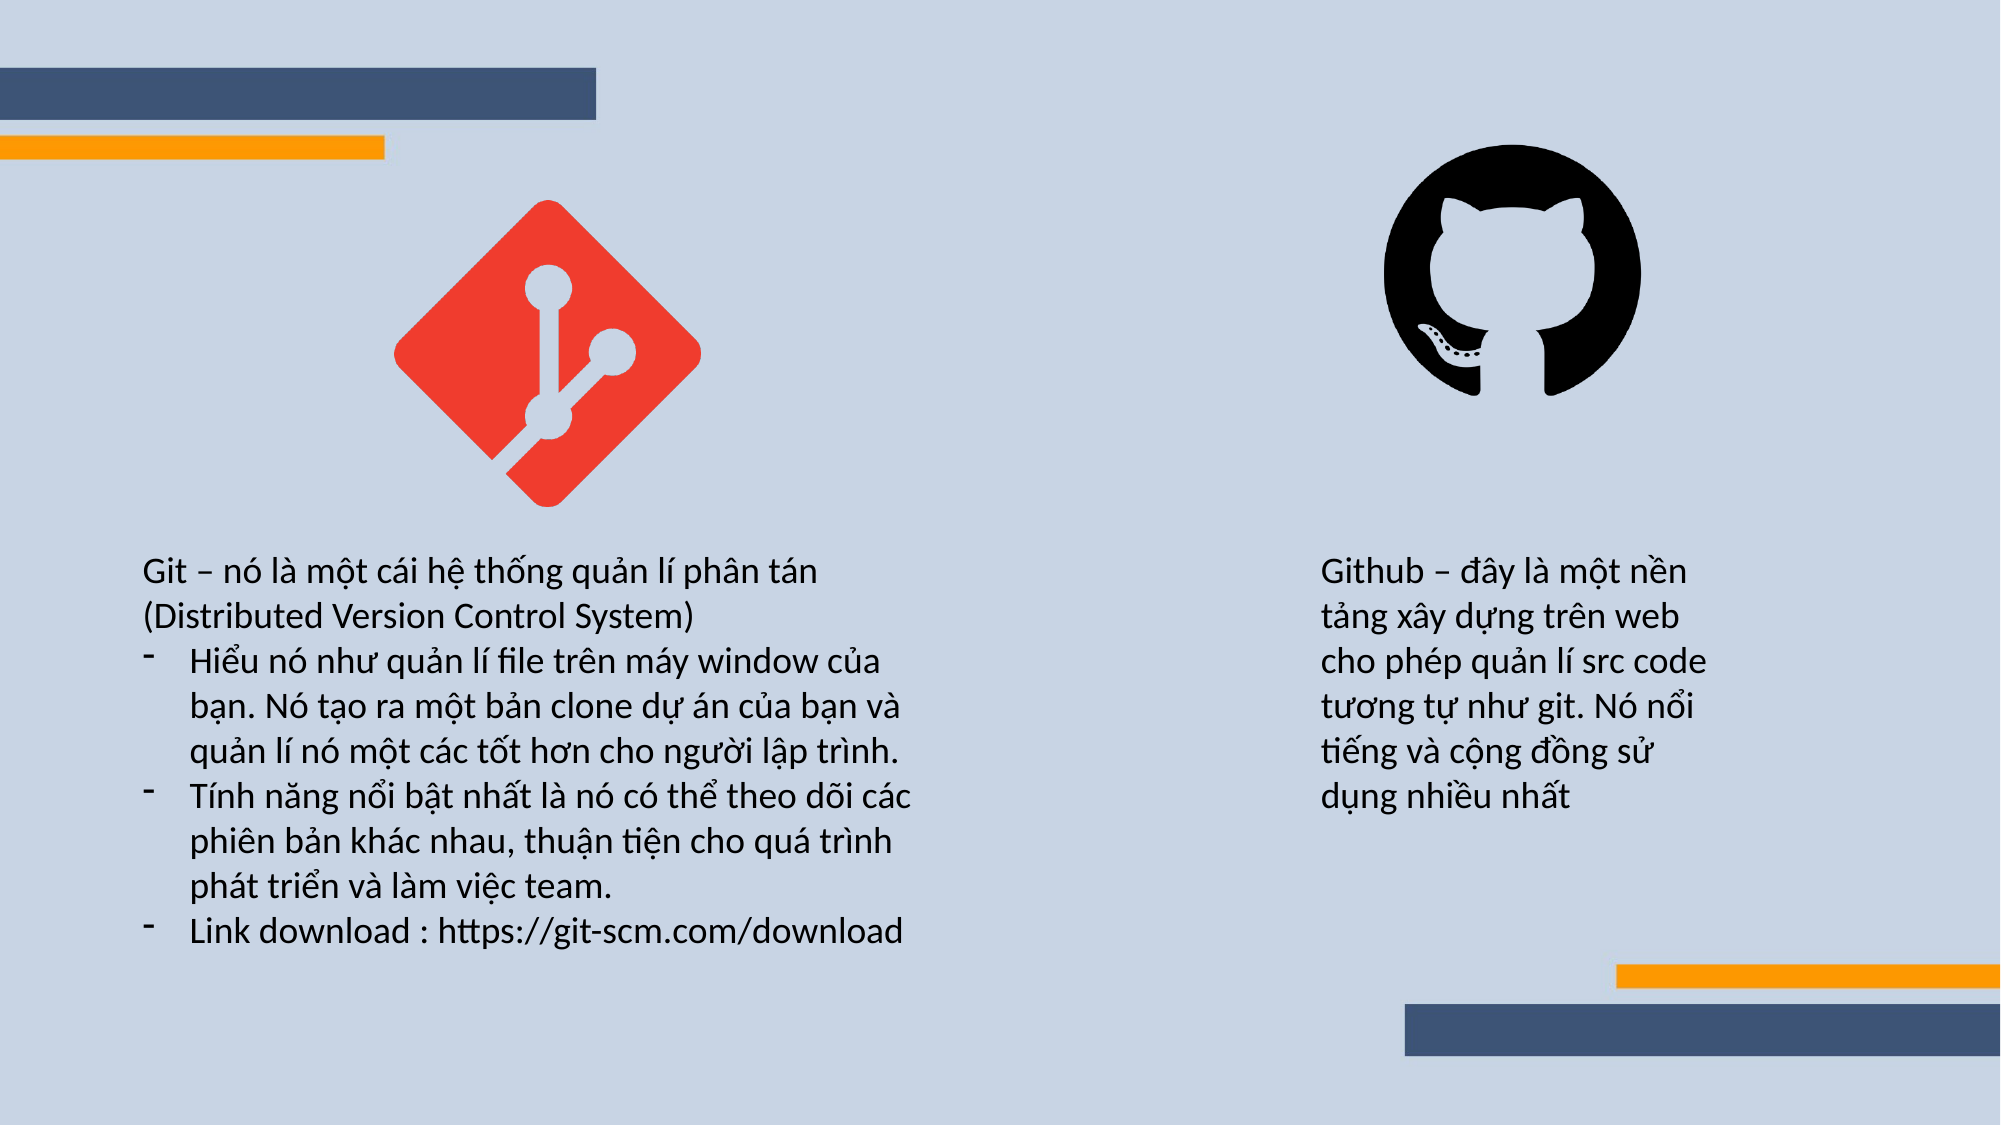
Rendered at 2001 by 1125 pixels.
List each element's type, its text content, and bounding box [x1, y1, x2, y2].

text_box Github – đây là một nền tảng xây dựng trên web cho phép quản lí src code tương tự như git. Nó nổi tiếng và cộng đồng sử dụng nhiều nhất [1306, 538, 1742, 823]
picture [0, 0, 2001, 1125]
text_box Git – nó là một cái hệ thống quản lí phân tán (Distributed Version Control System) Hiểu nó như quản lí file trên máy window của bạn. Nó tạo ra một bản clone dự án của bạn và quản lí nó một các tốt hơn cho người lập trình. Tính năng nổi bật nhất là nó có thể theo dõi các phiên bản khác nhau, thuận tiện cho quá trình phát triển và làm việc team. Link download : https://git-scm.com/download [127, 538, 968, 958]
